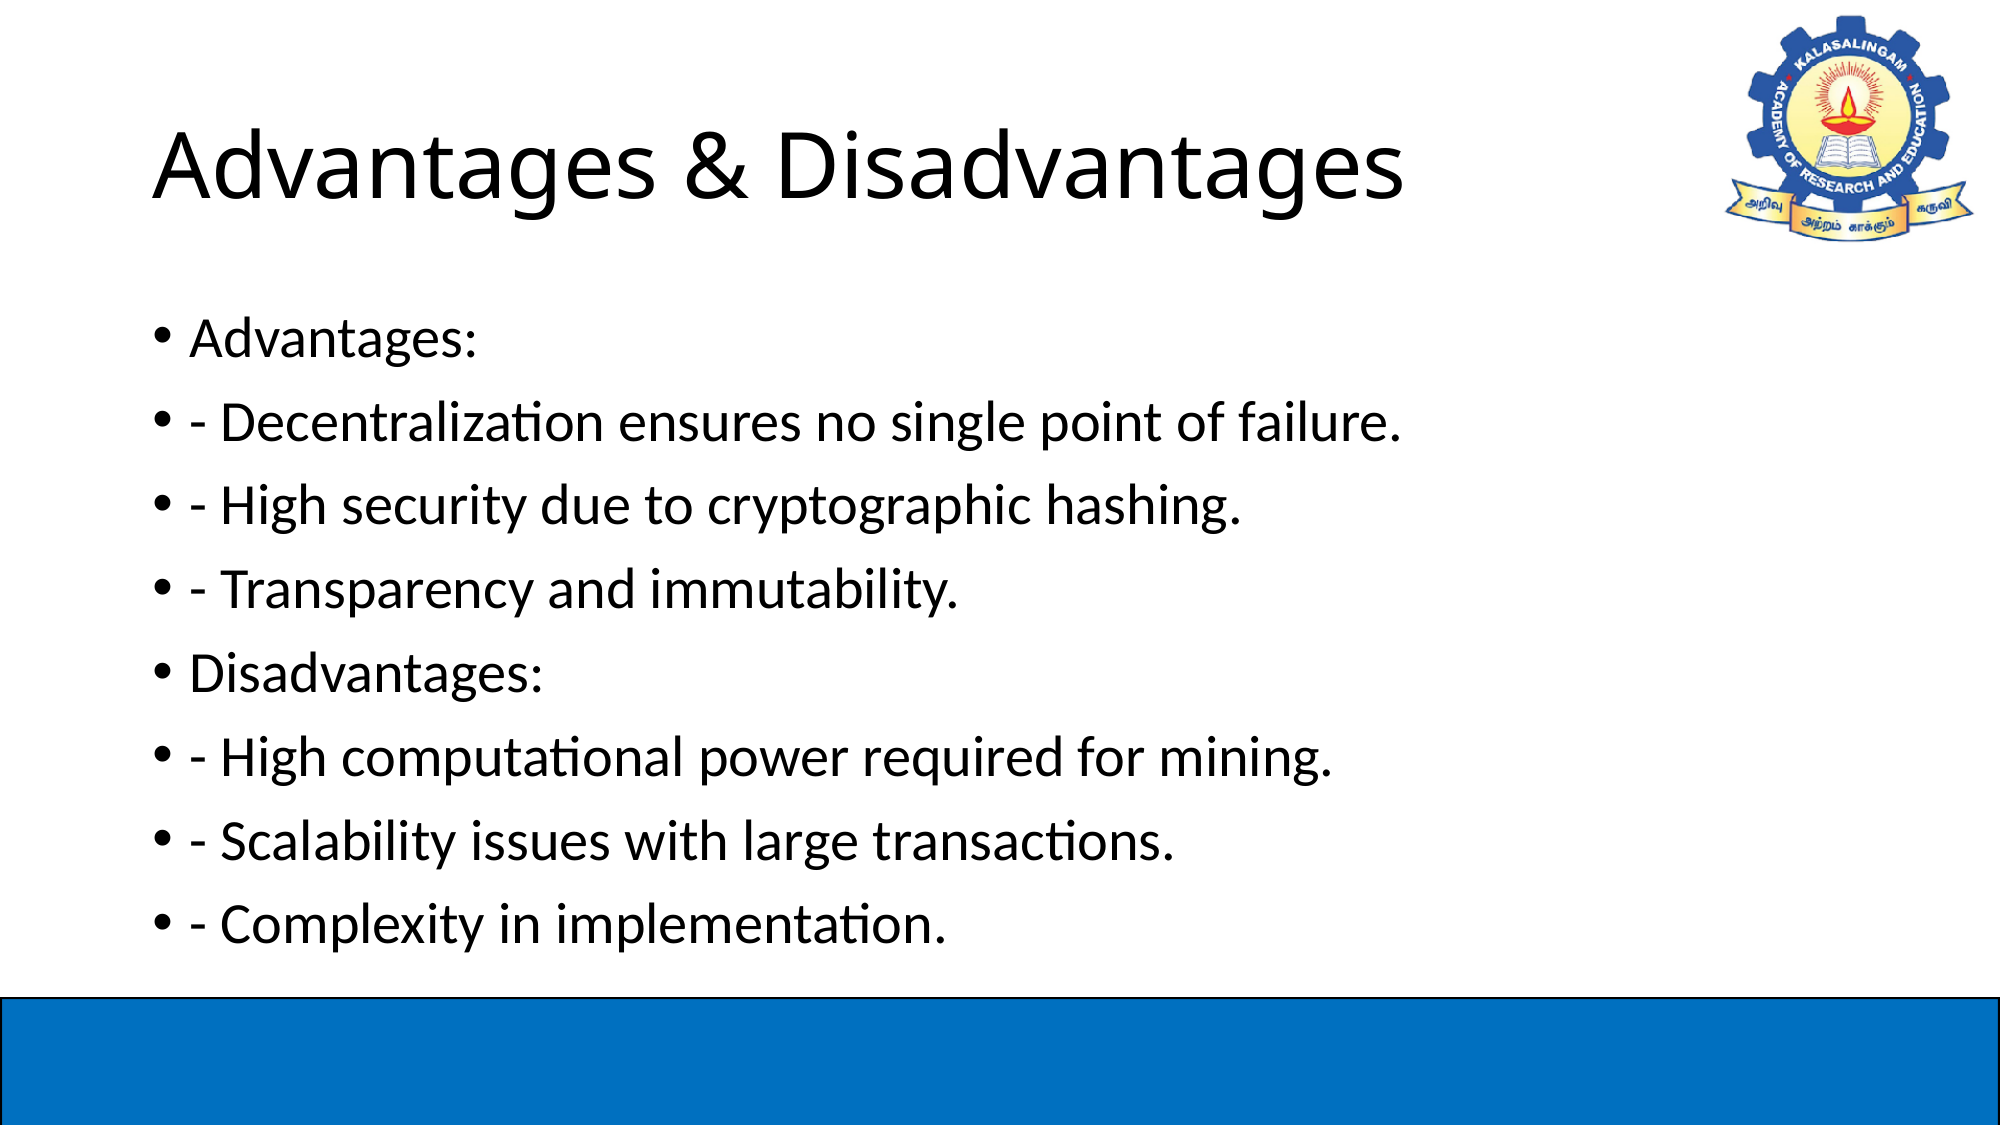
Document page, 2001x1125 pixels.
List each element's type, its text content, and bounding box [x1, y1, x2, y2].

list Advantages: - Decentralization ensures no single point of failure. - High security due to cryptographic hashing. - Transparency and immutability. Disadvantages: - High computational power required for mining. - Scalability issues with large transactions. - Complexity in implementation. [137, 299, 1863, 997]
title Advantages & Disadvantages [137, 59, 1863, 278]
picture [1590, 0, 2000, 260]
picture [0, 997, 2000, 1125]
